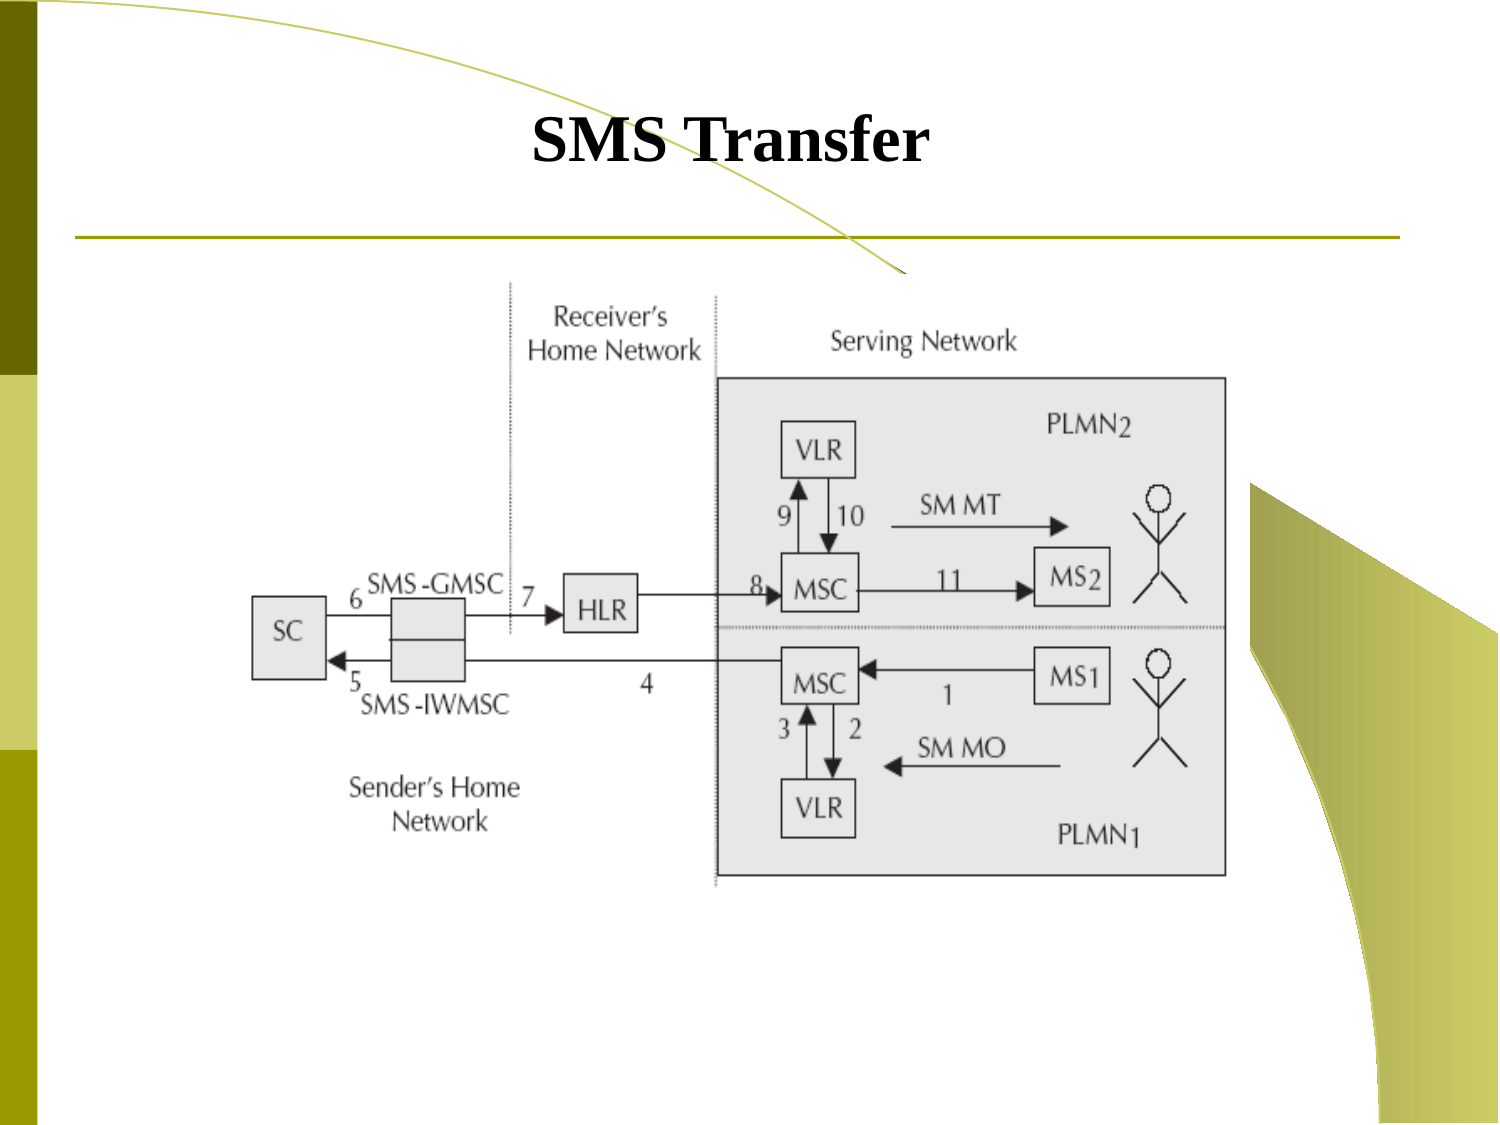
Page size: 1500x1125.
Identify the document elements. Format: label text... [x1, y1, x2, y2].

text_box SMS Transfer [62, 87, 1400, 183]
picture [224, 274, 1250, 888]
